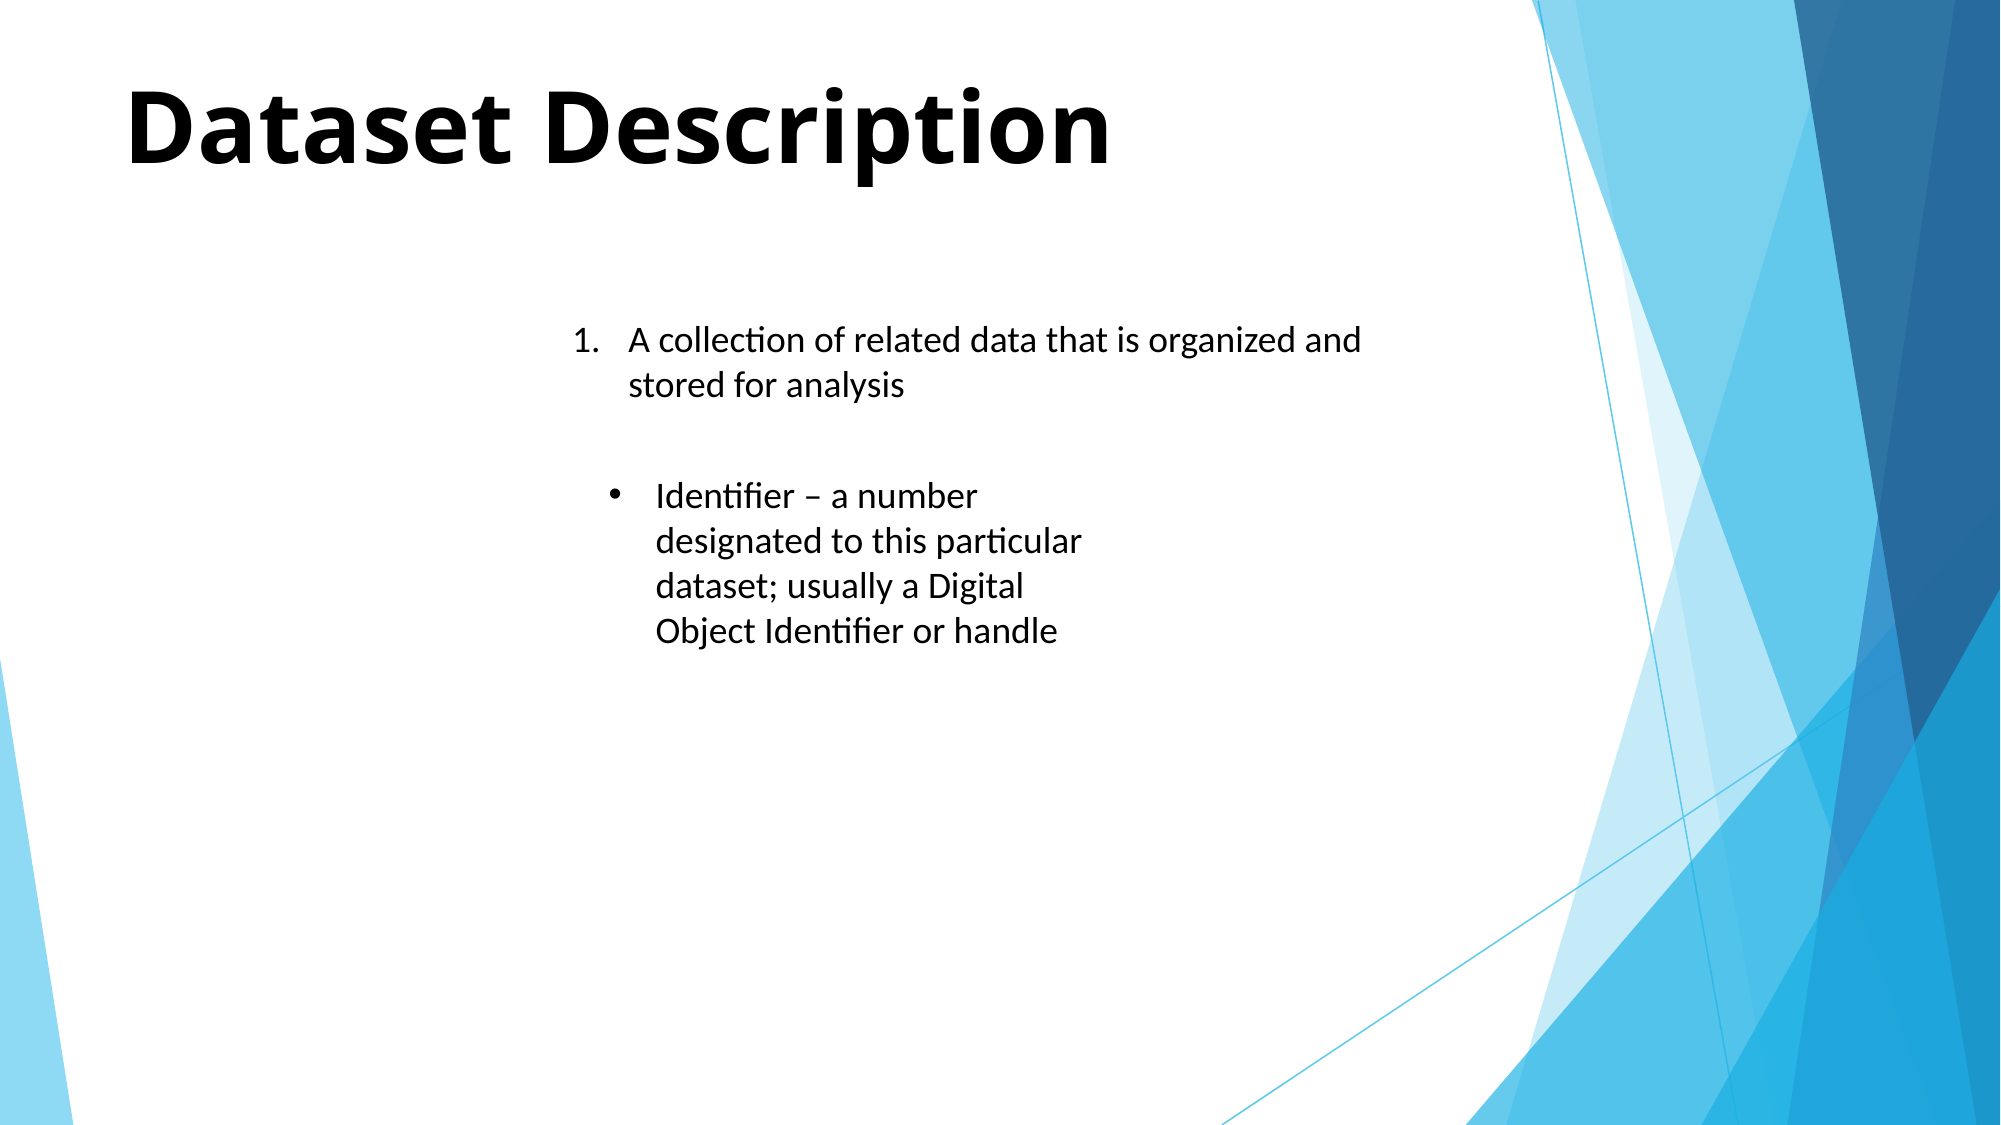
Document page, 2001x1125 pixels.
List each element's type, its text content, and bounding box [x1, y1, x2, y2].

text_box Identifier – a number designated to this particular dataset; usually a Digital Object Identifier or handle [594, 463, 1128, 659]
text_box A collection of related data that is organized and stored for analysis [557, 307, 1399, 413]
title Dataset Description [123, 63, 1877, 188]
text_box [617, 589, 1796, 1125]
